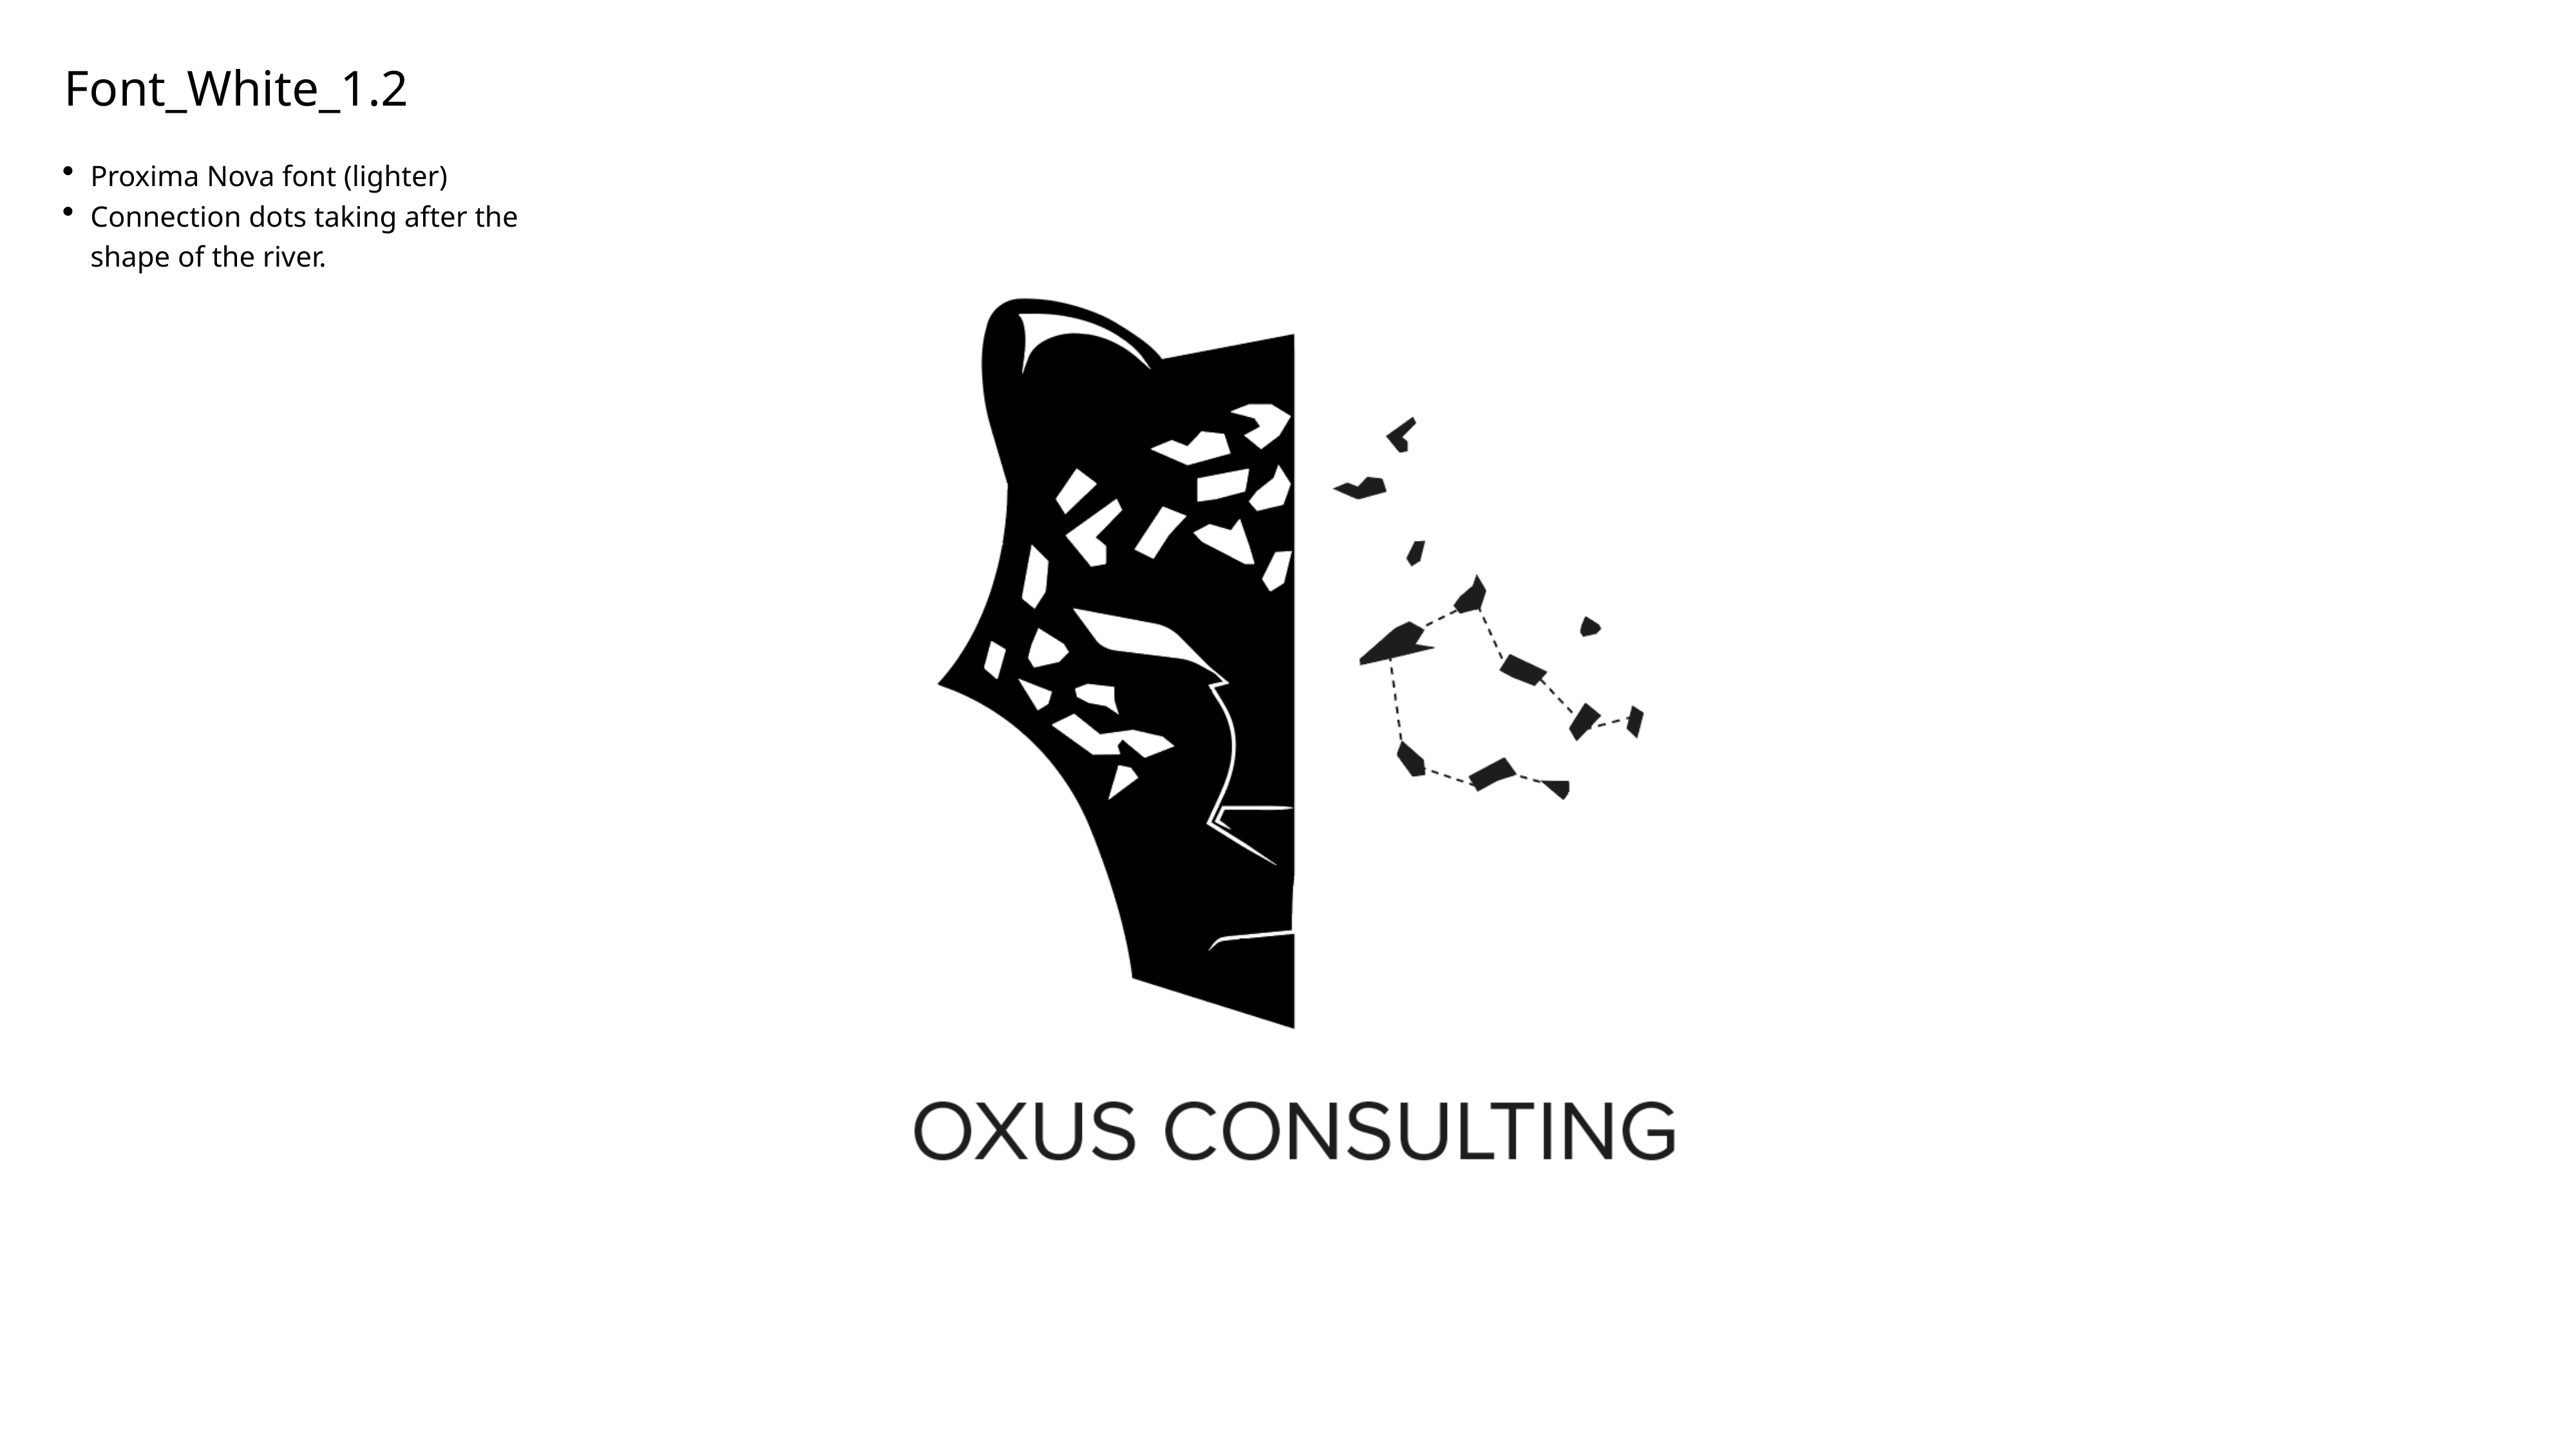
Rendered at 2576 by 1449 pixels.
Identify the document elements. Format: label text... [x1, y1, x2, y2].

text_box Font_White_1.2 [59, 52, 415, 121]
text_box Proxima Nova font (lighter) Connection dots taking after the shape of the river. [57, 146, 578, 279]
picture [761, 184, 1815, 1265]
